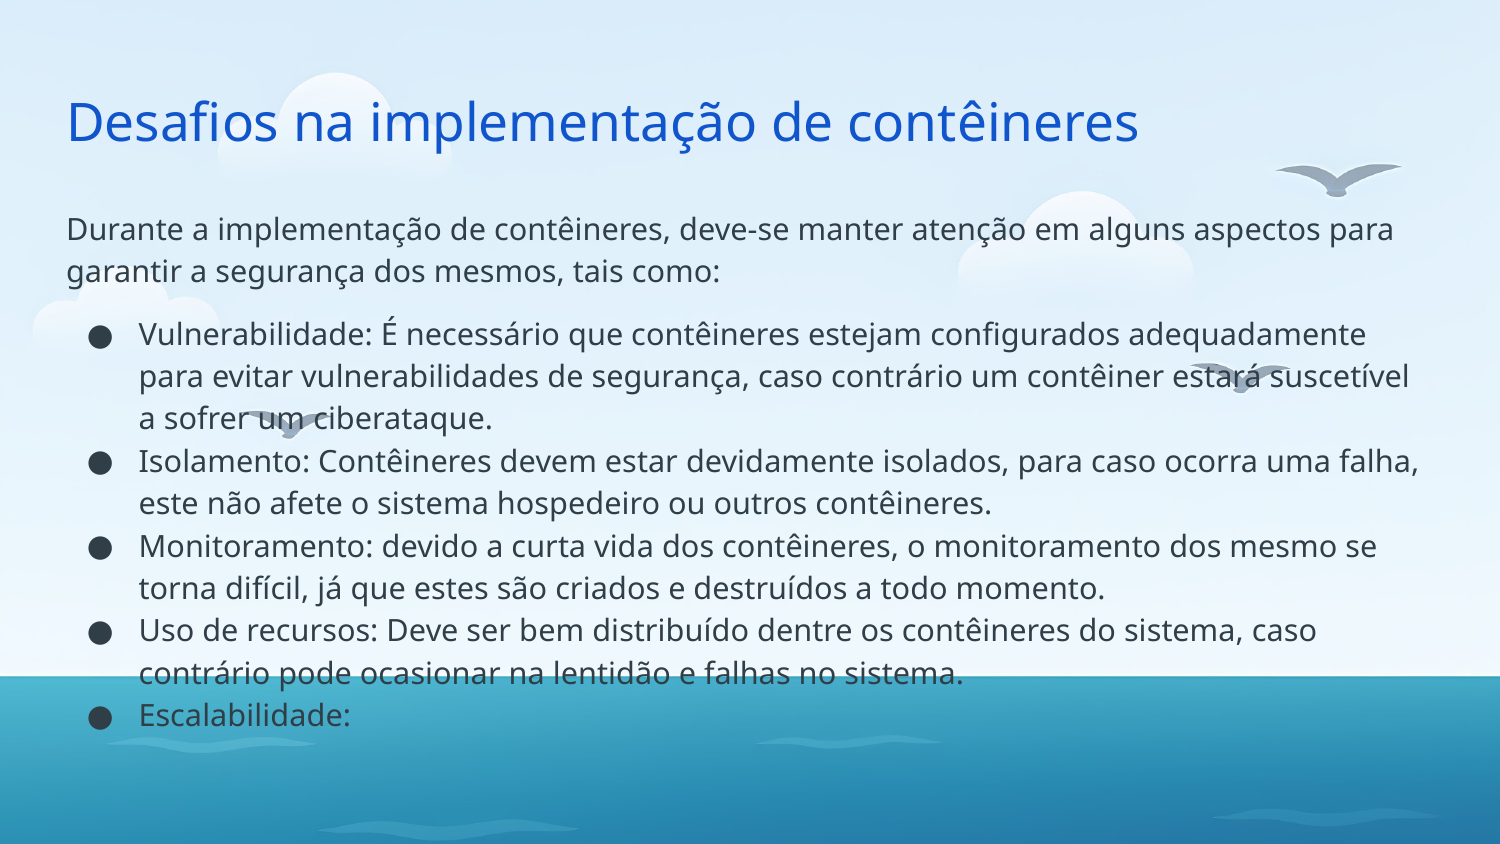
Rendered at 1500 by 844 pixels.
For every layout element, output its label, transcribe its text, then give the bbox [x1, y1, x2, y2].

list Durante a implementação de contêineres, deve-se manter atenção em alguns aspectos para garantir a segurança dos mesmos, tais como: Vulnerabilidade: É necessário que contêineres estejam configurados adequadamente para evitar vulnerabilidades de segurança, caso contrário um contêiner estará suscetível a sofrer um ciberataque. Isolamento: Contêineres devem estar devidamente isolados, para caso ocorra uma falha, este não afete o sistema hospedeiro ou outros contêineres. Monitoramento: devido a curta vida dos contêineres, o monitoramento dos mesmo se torna difícil, já que estes são criados e destruídos a todo momento. Uso de recursos: Deve ser bem distribuído dentre os contêineres do sistema, caso contrário pode ocasionar na lentidão e falhas no sistema. Escalabilidade: [51, 189, 1449, 750]
title Desafios na implementação de contêineres [51, 72, 1449, 167]
picture [0, 0, 1500, 844]
